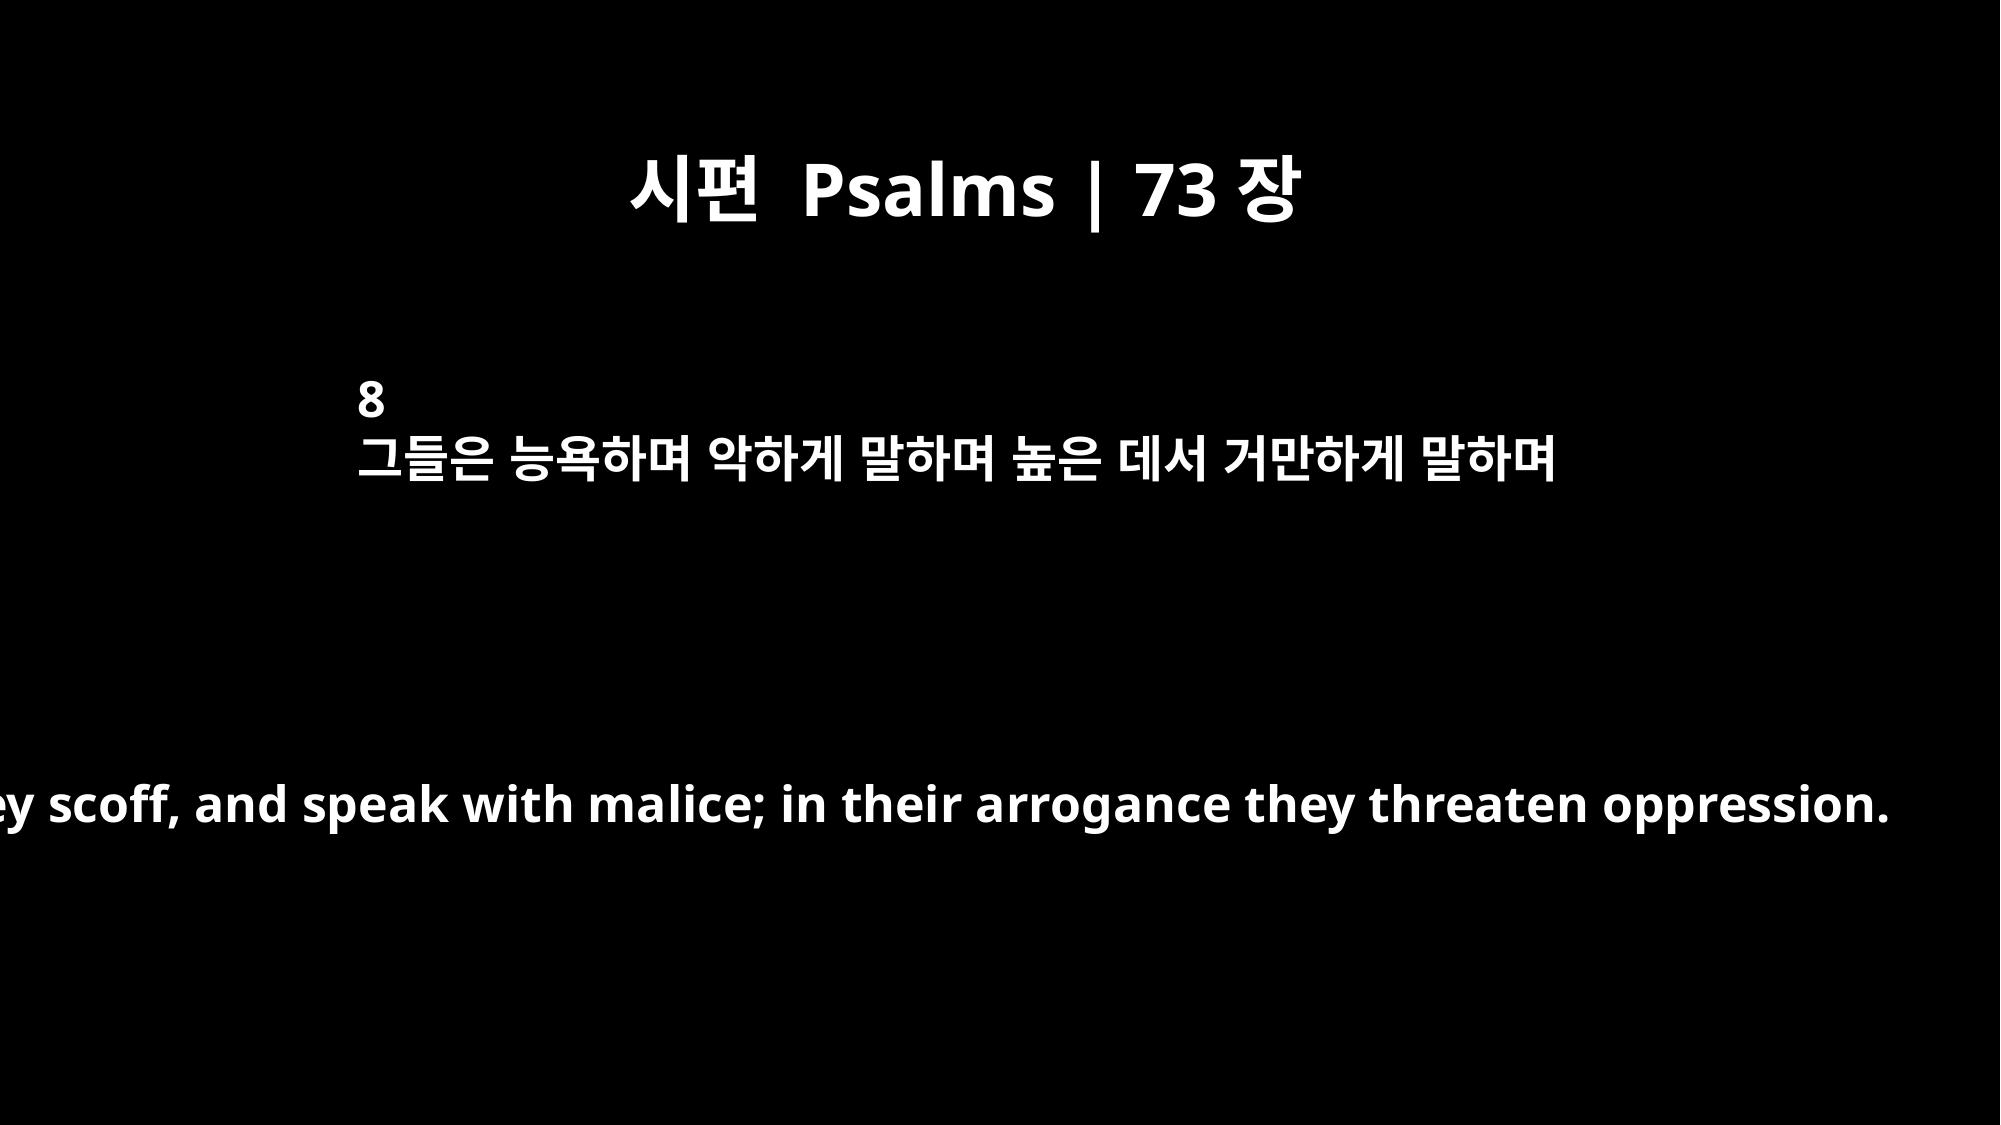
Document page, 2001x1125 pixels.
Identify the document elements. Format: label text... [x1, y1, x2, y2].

text_box 시편 Psalms | 73장 [613, 136, 1319, 239]
text_box They scoff, and speak with malice; in their arrogance they threaten oppression. [0, 764, 1906, 840]
text_box 8 그들은 능욕하며 악하게 말하며 높은 데서 거만하게 말하며 [342, 359, 1575, 495]
